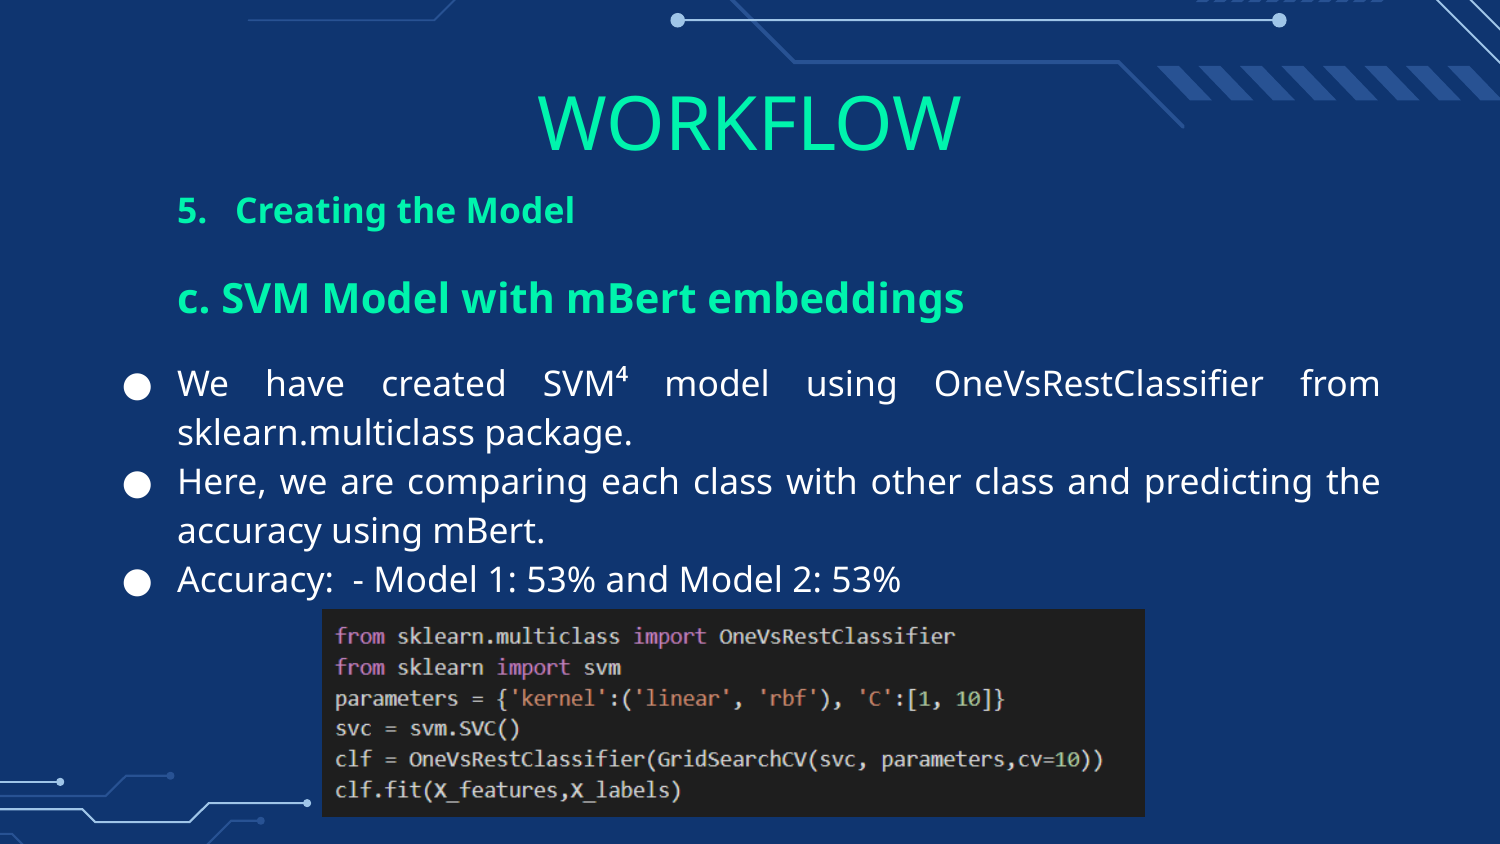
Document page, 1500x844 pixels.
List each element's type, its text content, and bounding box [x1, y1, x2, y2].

text_box 5. Creating the Model c. SVM Model with mBert embeddings We have created SVM⁴ model using OneVsRestClassifier from sklearn.multiclass package. Here, we are comparing each class with other class and predicting the accuracy using mBert. Accuracy: - Model 1: 53% and Model 2: 53% [87, 167, 1397, 844]
title WORKFLOW [118, 75, 1382, 156]
picture [321, 609, 1145, 818]
